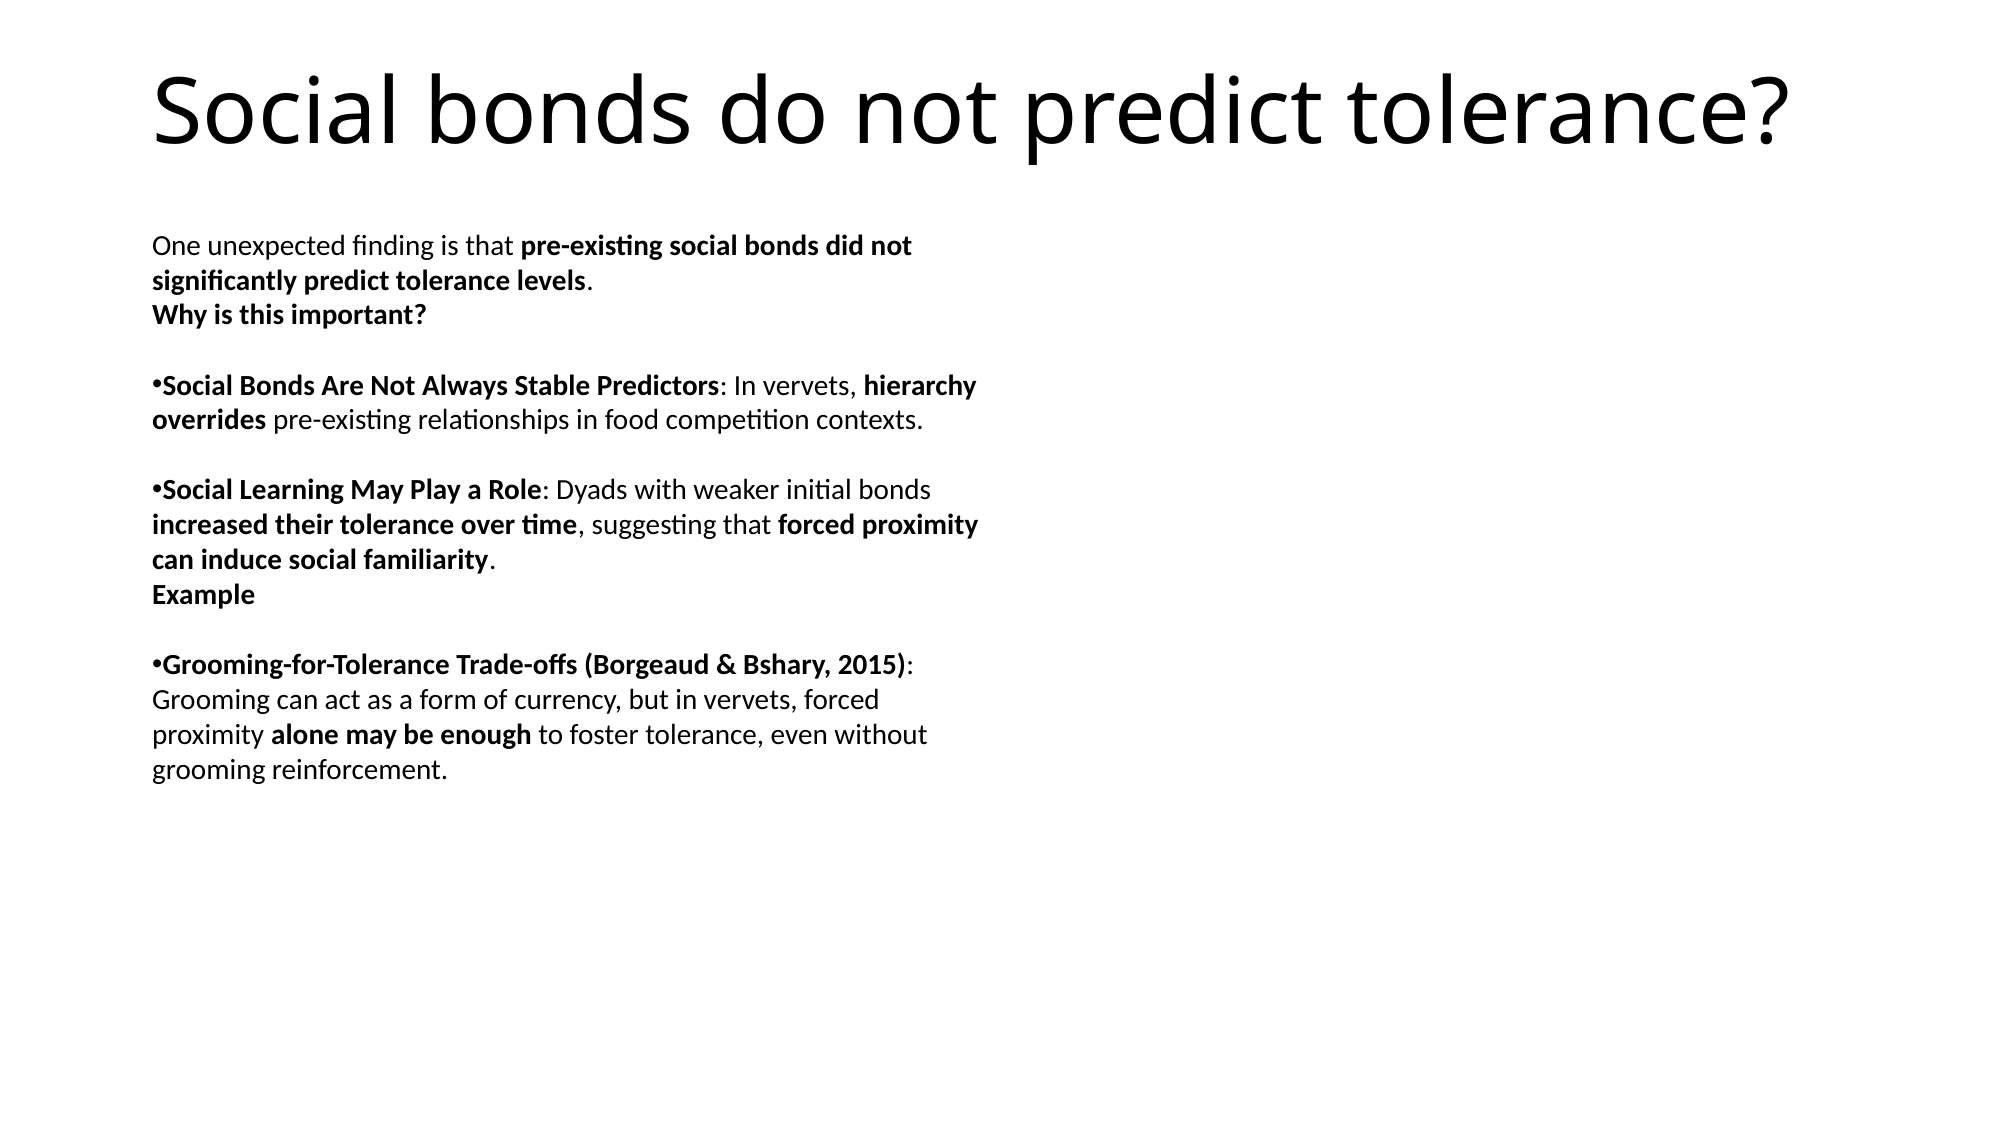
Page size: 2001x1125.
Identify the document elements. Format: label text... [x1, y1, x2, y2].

title Social bonds do not predict tolerance? [137, 59, 1863, 278]
text_box One unexpected finding is that pre-existing social bonds did not significantly predict tolerance levels. Why is this important? Social Bonds Are Not Always Stable Predictors: In vervets, hierarchy overrides pre-existing relationships in food competition contexts. Social Learning May Play a Role: Dyads with weaker initial bonds increased their tolerance over time, suggesting that forced proximity can induce social familiarity. Example Grooming-for-Tolerance Trade-offs (Borgeaud & Bshary, 2015): Grooming can act as a form of currency, but in vervets, forced proximity alone may be enough to foster tolerance, even without grooming reinforcement. [137, 218, 994, 793]
